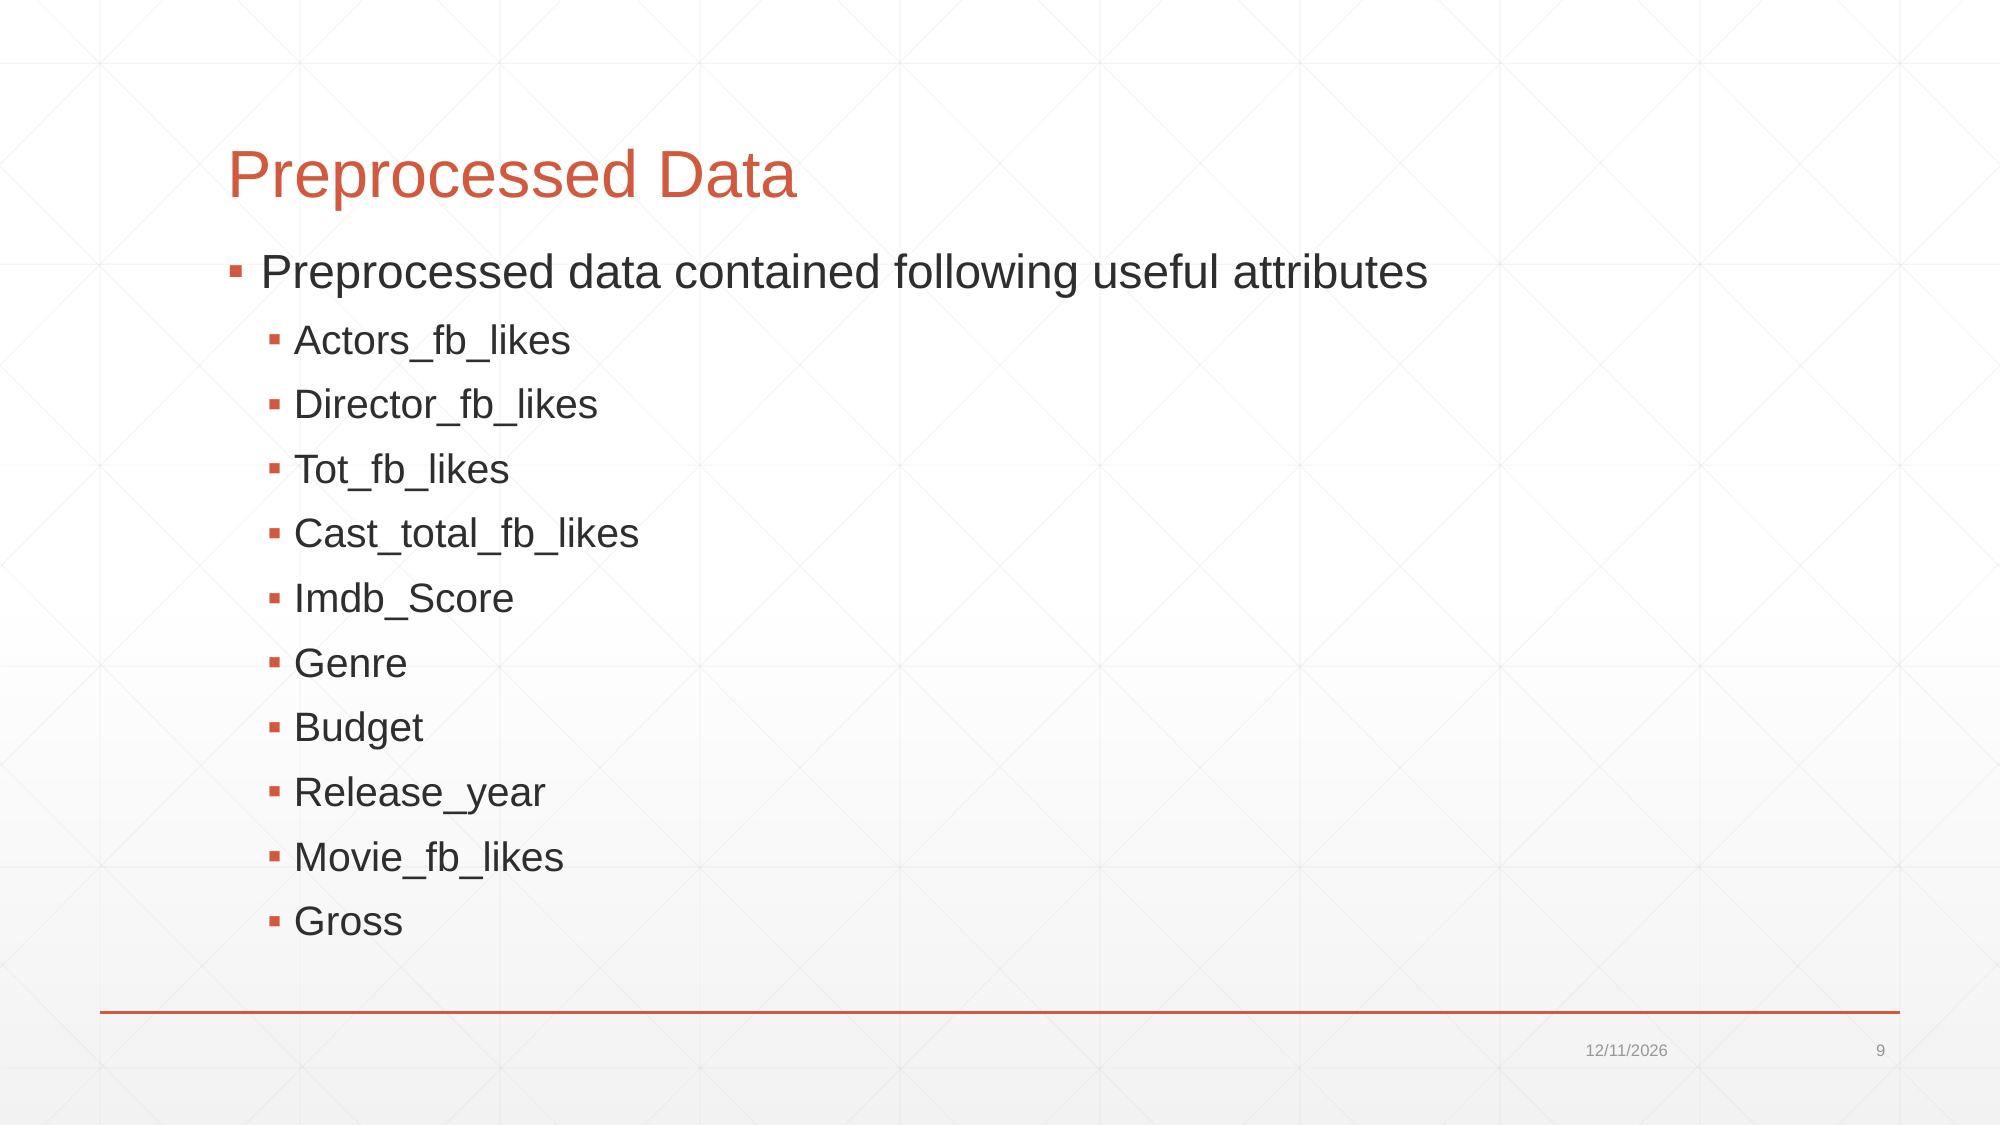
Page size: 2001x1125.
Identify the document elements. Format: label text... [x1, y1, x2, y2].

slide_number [1524, 1031, 1684, 1069]
title Preprocessed Data [212, 32, 1788, 220]
list Preprocessed data contained following useful attributes Actors_fb_likes Director_fb_likes Tot_fb_likes Cast_total_fb_likes Imdb_Score Genre Budget Release_year Movie_fb_likes Gross [212, 239, 1788, 961]
slide_number 9 [1749, 1031, 1901, 1069]
